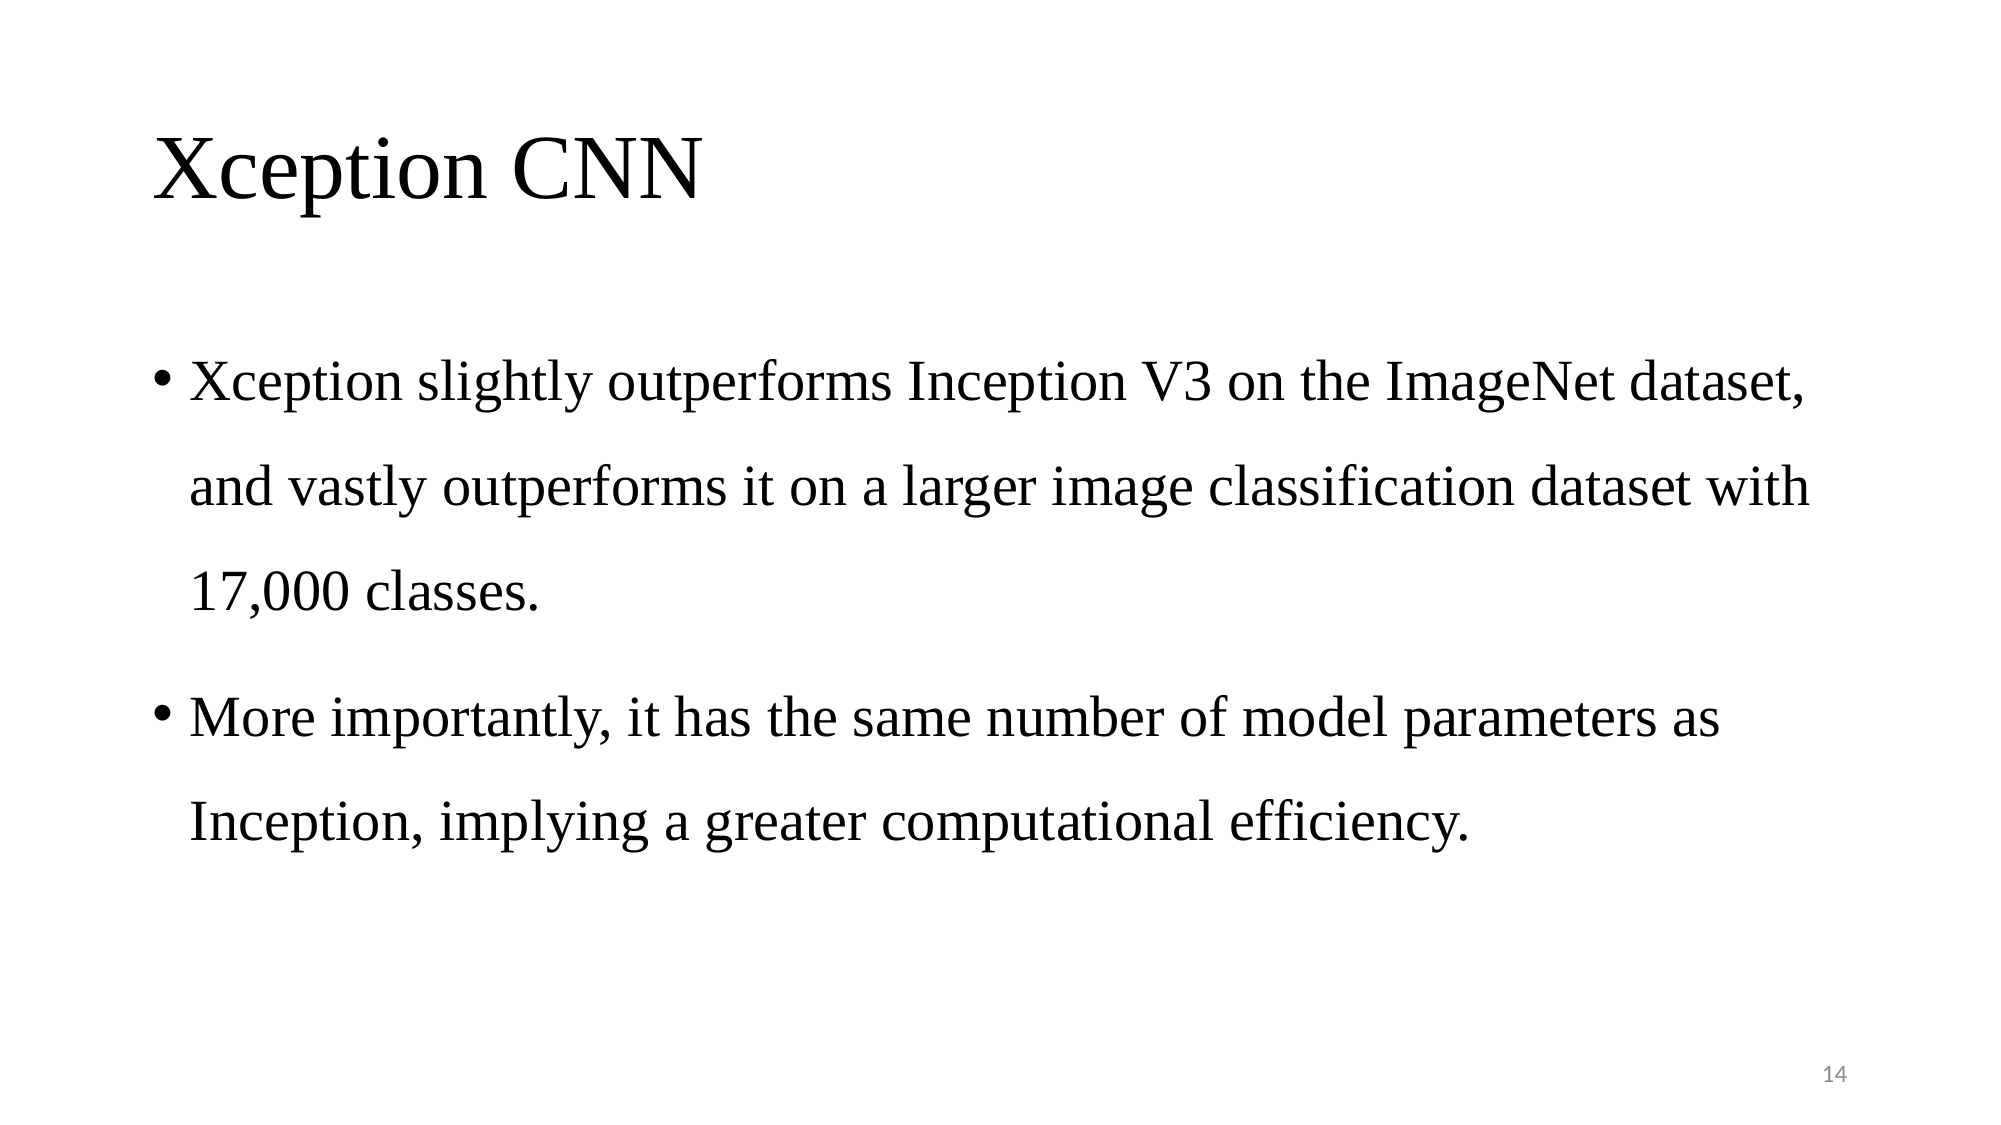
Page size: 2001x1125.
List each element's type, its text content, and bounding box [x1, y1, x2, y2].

slide_number 14 [1412, 1042, 1863, 1103]
title Xception CNN [137, 59, 1863, 278]
list Xception slightly outperforms Inception V3 on the ImageNet dataset, and vastly outperforms it on a larger image classification dataset with 17,000 classes. More importantly, it has the same number of model parameters as Inception, implying a greater computational efficiency. [137, 299, 1863, 1014]
